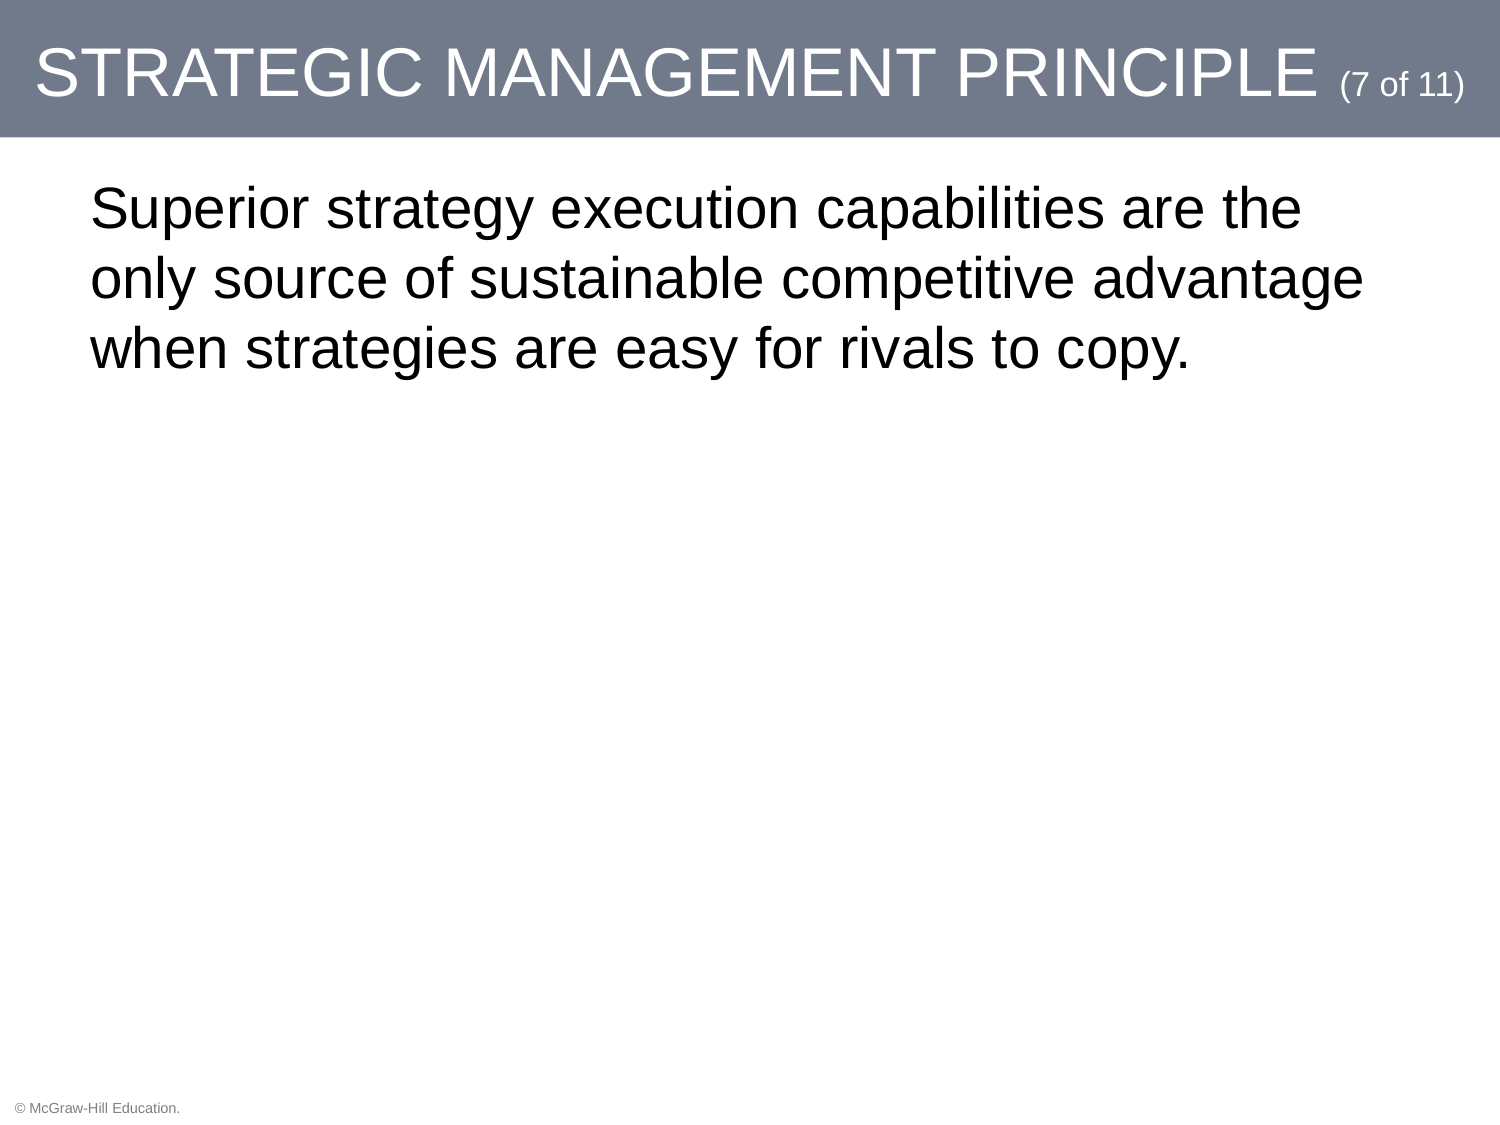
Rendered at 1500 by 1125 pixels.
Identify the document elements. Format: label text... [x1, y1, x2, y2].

title Strategic Management Principle (7 of 11) [0, 0, 1500, 138]
list Superior strategy execution capabilities are the only source of sustainable competitive advantage when strategies are easy for rivals to copy. [74, 162, 1426, 1076]
